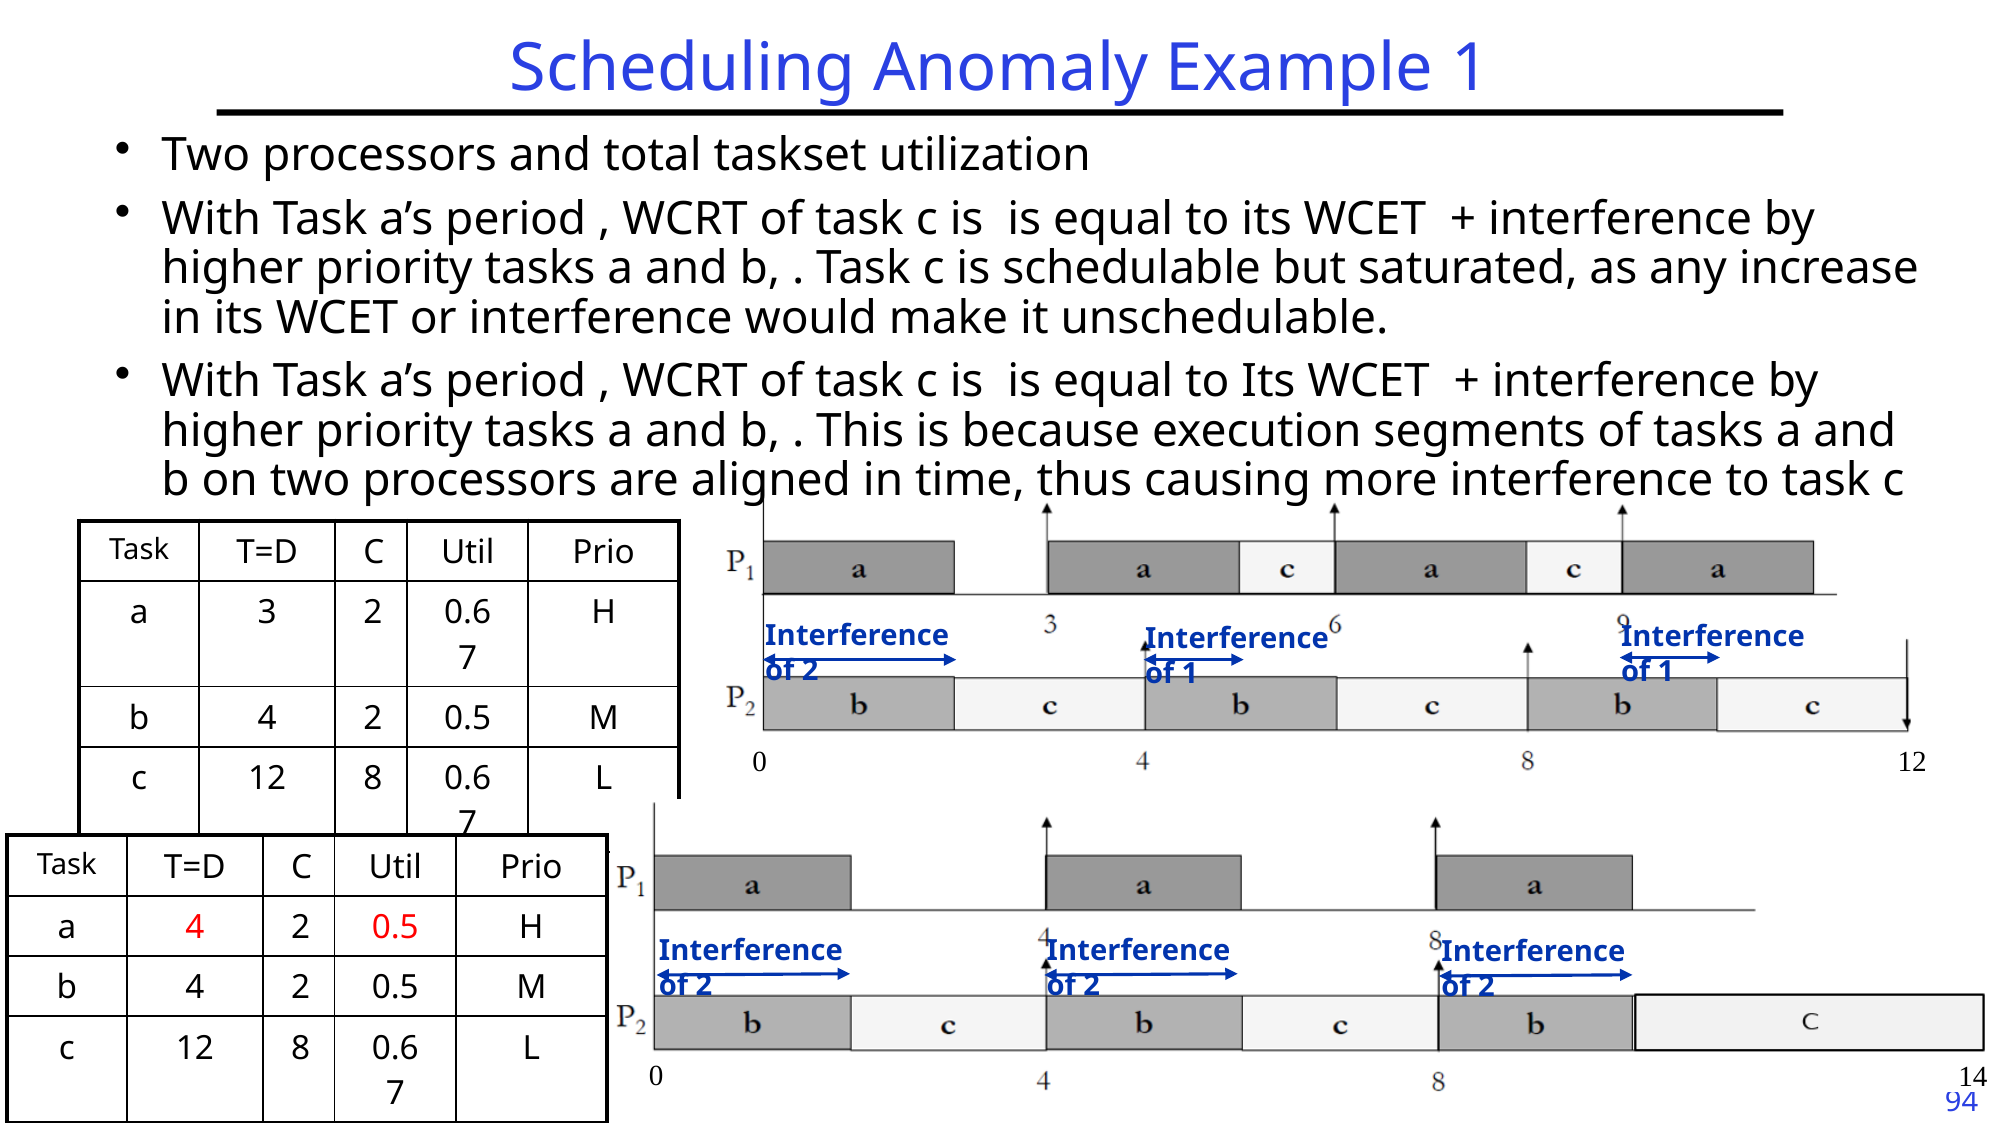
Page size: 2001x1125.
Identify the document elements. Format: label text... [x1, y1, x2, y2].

table_header Task [9, 837, 126, 895]
table_cell c [81, 748, 198, 833]
table_cell 0.5 [335, 897, 455, 955]
table_cell H [529, 582, 677, 686]
table_cell 0.5 [335, 957, 455, 1015]
title Scheduling Anomaly Example 1 [216, 24, 1784, 113]
table_cell 12 [200, 748, 334, 833]
table_cell a [9, 897, 126, 955]
table_cell 3 [200, 582, 334, 686]
table_header C [336, 523, 406, 580]
table_cell a [81, 582, 198, 686]
table_header Util [408, 523, 527, 580]
table_cell 12 [128, 1017, 262, 1121]
table_header Prio [457, 837, 604, 895]
table_cell 0.5 [408, 687, 527, 746]
table_cell 4 [128, 897, 262, 955]
table_cell M [529, 687, 677, 746]
table_header Util [335, 837, 455, 895]
table_cell 8 [336, 748, 406, 833]
table_cell 0.67 [335, 1017, 455, 1121]
picture [724, 487, 1913, 774]
table_cell 0.67 [408, 582, 527, 686]
table_cell 2 [336, 687, 406, 746]
table_cell 2 [264, 897, 334, 955]
table_cell 0.67 [408, 748, 527, 833]
table_cell b [81, 687, 198, 746]
table_header T=D [128, 837, 262, 895]
table_header T=D [200, 523, 334, 580]
table_cell 4 [128, 957, 262, 1015]
table_cell 2 [336, 582, 406, 686]
table_cell L [457, 1017, 605, 1121]
table_cell 4 [200, 687, 334, 746]
table_header Task [81, 523, 198, 580]
table_cell c [9, 1017, 126, 1121]
table_cell 8 [264, 1017, 334, 1121]
text_box 14 [1943, 1049, 2000, 1100]
table_header C [264, 837, 334, 895]
table_cell L [529, 748, 677, 833]
table_cell b [9, 957, 126, 1015]
picture [610, 798, 1986, 1092]
table_cell 2 [264, 957, 334, 1015]
table_header Prio [529, 523, 677, 580]
table_cell M [457, 957, 604, 1015]
table_cell H [457, 897, 604, 955]
text_box 12 [1882, 734, 1943, 785]
